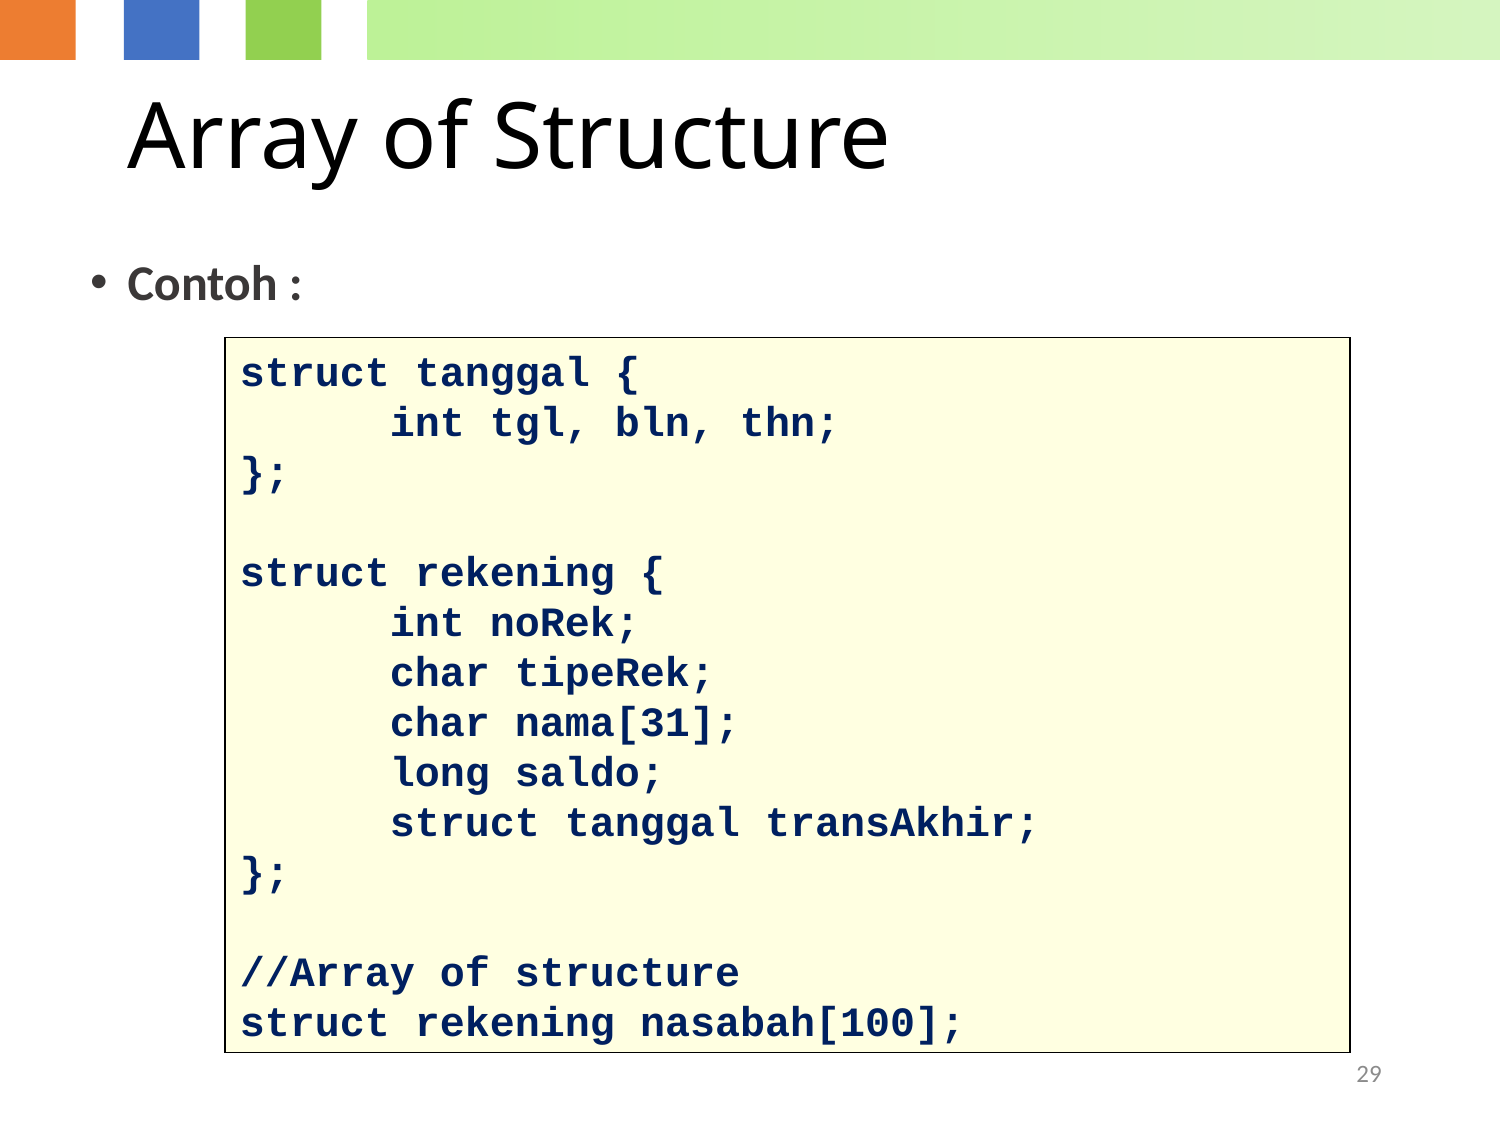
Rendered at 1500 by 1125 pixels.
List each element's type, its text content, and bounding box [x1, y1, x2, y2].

text_box struct tanggal { int tgl, bln, thn; }; struct rekening { int noRek; char tipeRek; char nama[31]; long saldo; struct tanggal transAkhir; }; //Array of structure struct rekening nasabah[100]; [224, 337, 1350, 1053]
slide_number 29 [1059, 1042, 1397, 1103]
list Contoh : [75, 249, 1425, 1005]
title Array of Structure [112, 45, 1425, 233]
